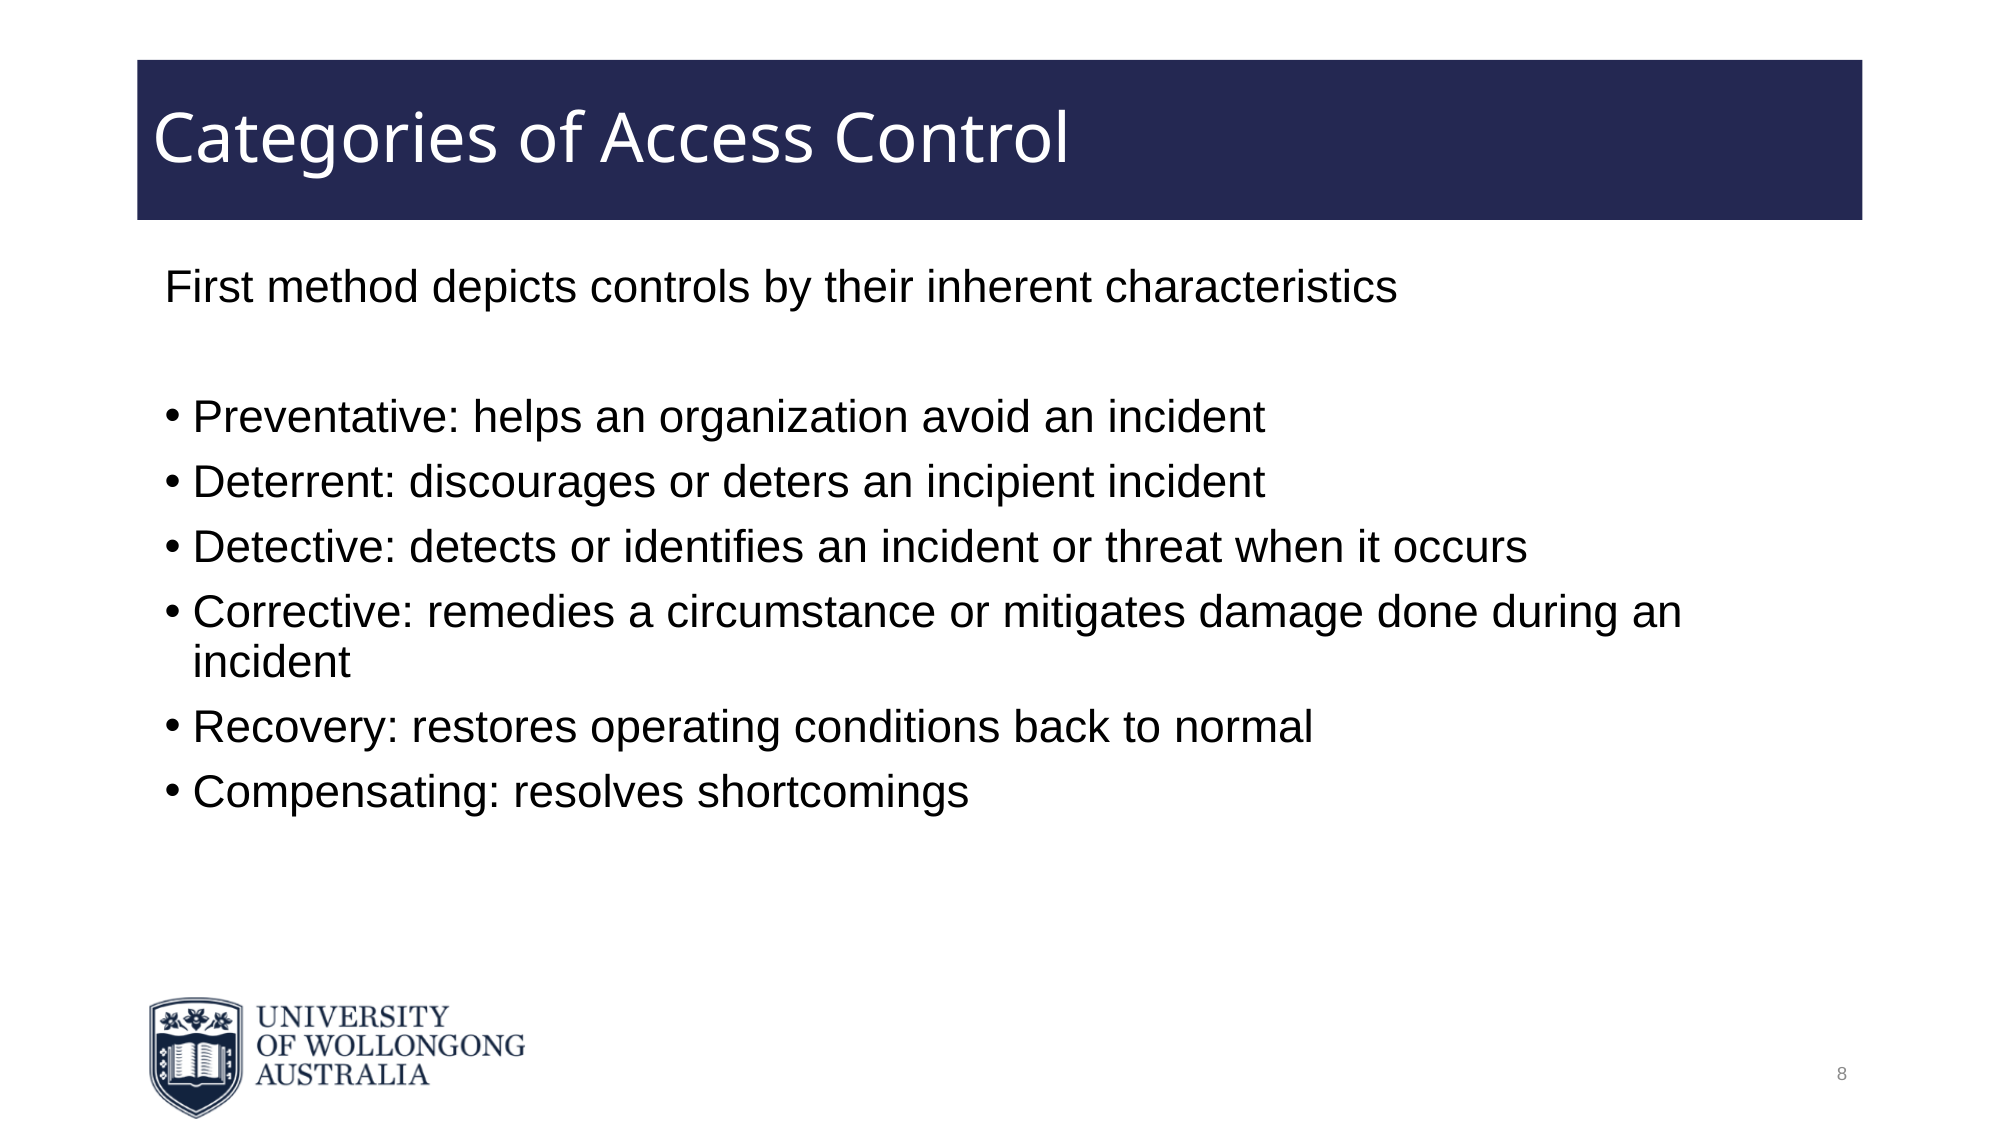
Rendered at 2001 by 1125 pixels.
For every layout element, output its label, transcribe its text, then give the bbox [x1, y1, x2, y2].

picture [137, 987, 548, 1125]
list First method depicts controls by their inherent characteristics Preventative: helps an organization avoid an incident Deterrent: discourages or deters an incipient incident Detective: detects or identifies an incident or threat when it occurs Corrective: remedies a circumstance or mitigates damage done during an incident Recovery: restores operating conditions back to normal Compensating: resolves shortcomings [149, 255, 1839, 931]
slide_number 8 [1412, 1042, 1863, 1103]
title Categories of Access Control [137, 59, 1863, 220]
